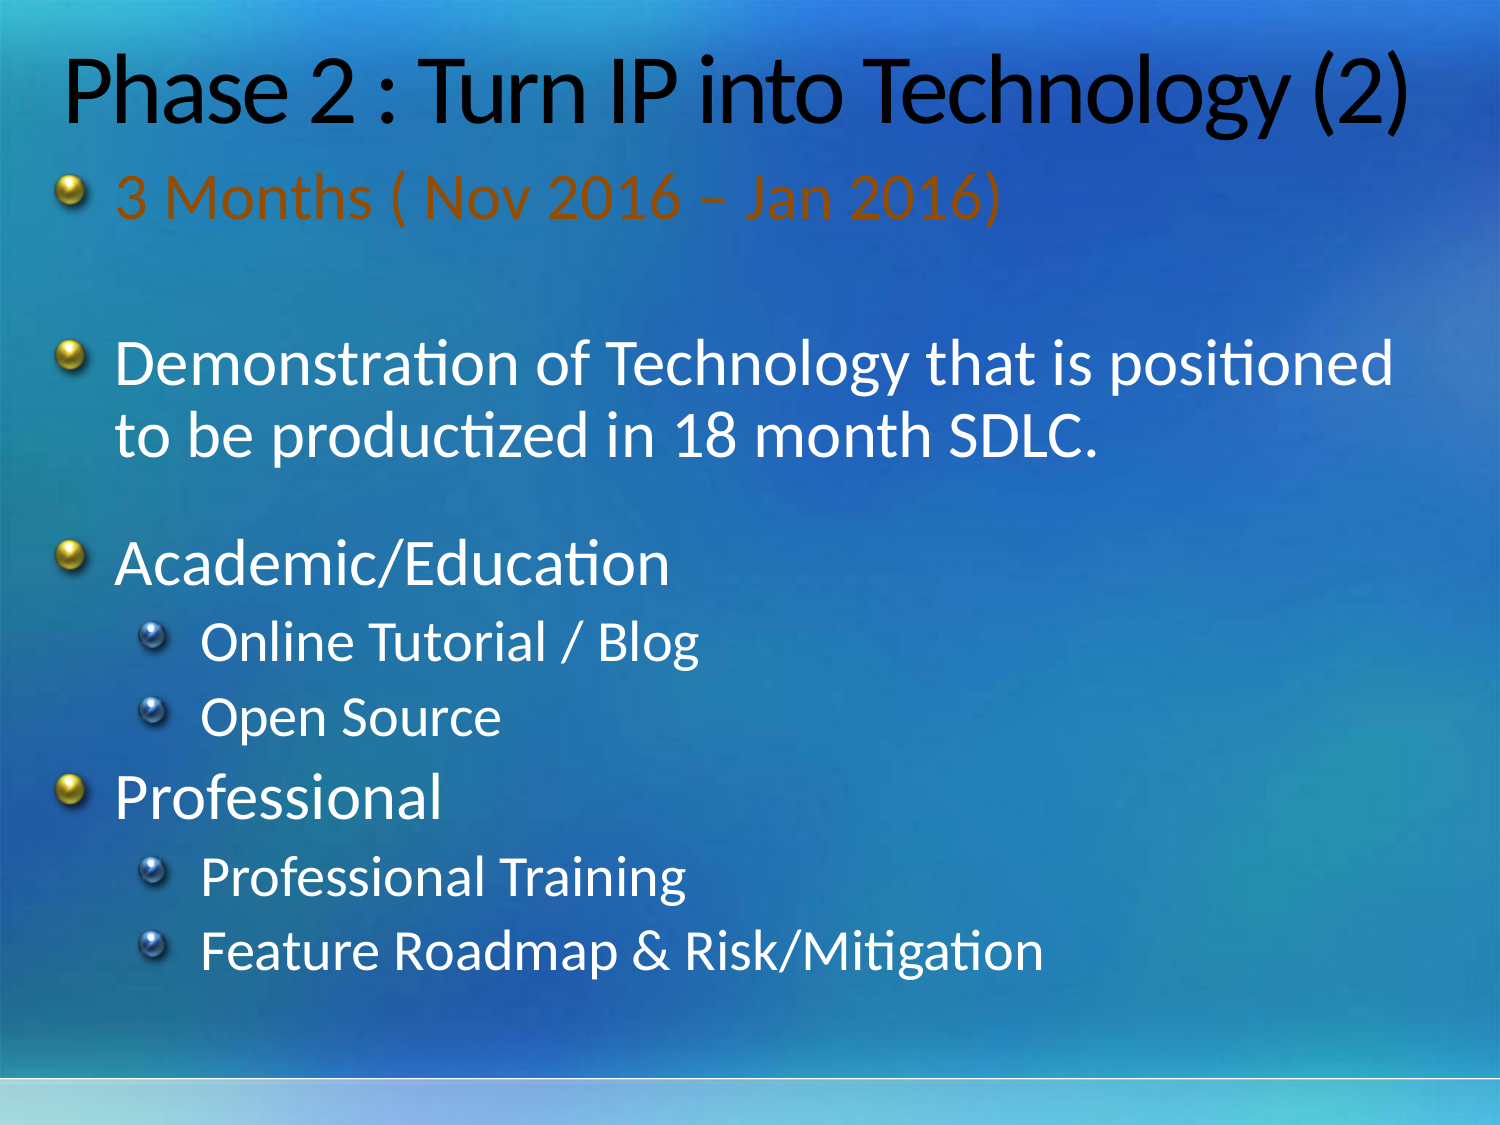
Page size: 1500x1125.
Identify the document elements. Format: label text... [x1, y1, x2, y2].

picture [134, 618, 176, 660]
title Phase 2 : Turn IP into Technology (2) [62, 37, 1438, 256]
list 3 Months ( Nov 2016 – Jan 2016) Demonstration of Technology that is positioned to be productized in 18 month SDLC. Academic/Education Online Tutorial / Blog Open Source Professional Professional Training Feature Roadmap & Risk/Mitigation [50, 162, 1425, 1125]
picture [0, 0, 1500, 1125]
picture [134, 853, 176, 895]
picture [134, 927, 176, 969]
picture [134, 693, 176, 735]
